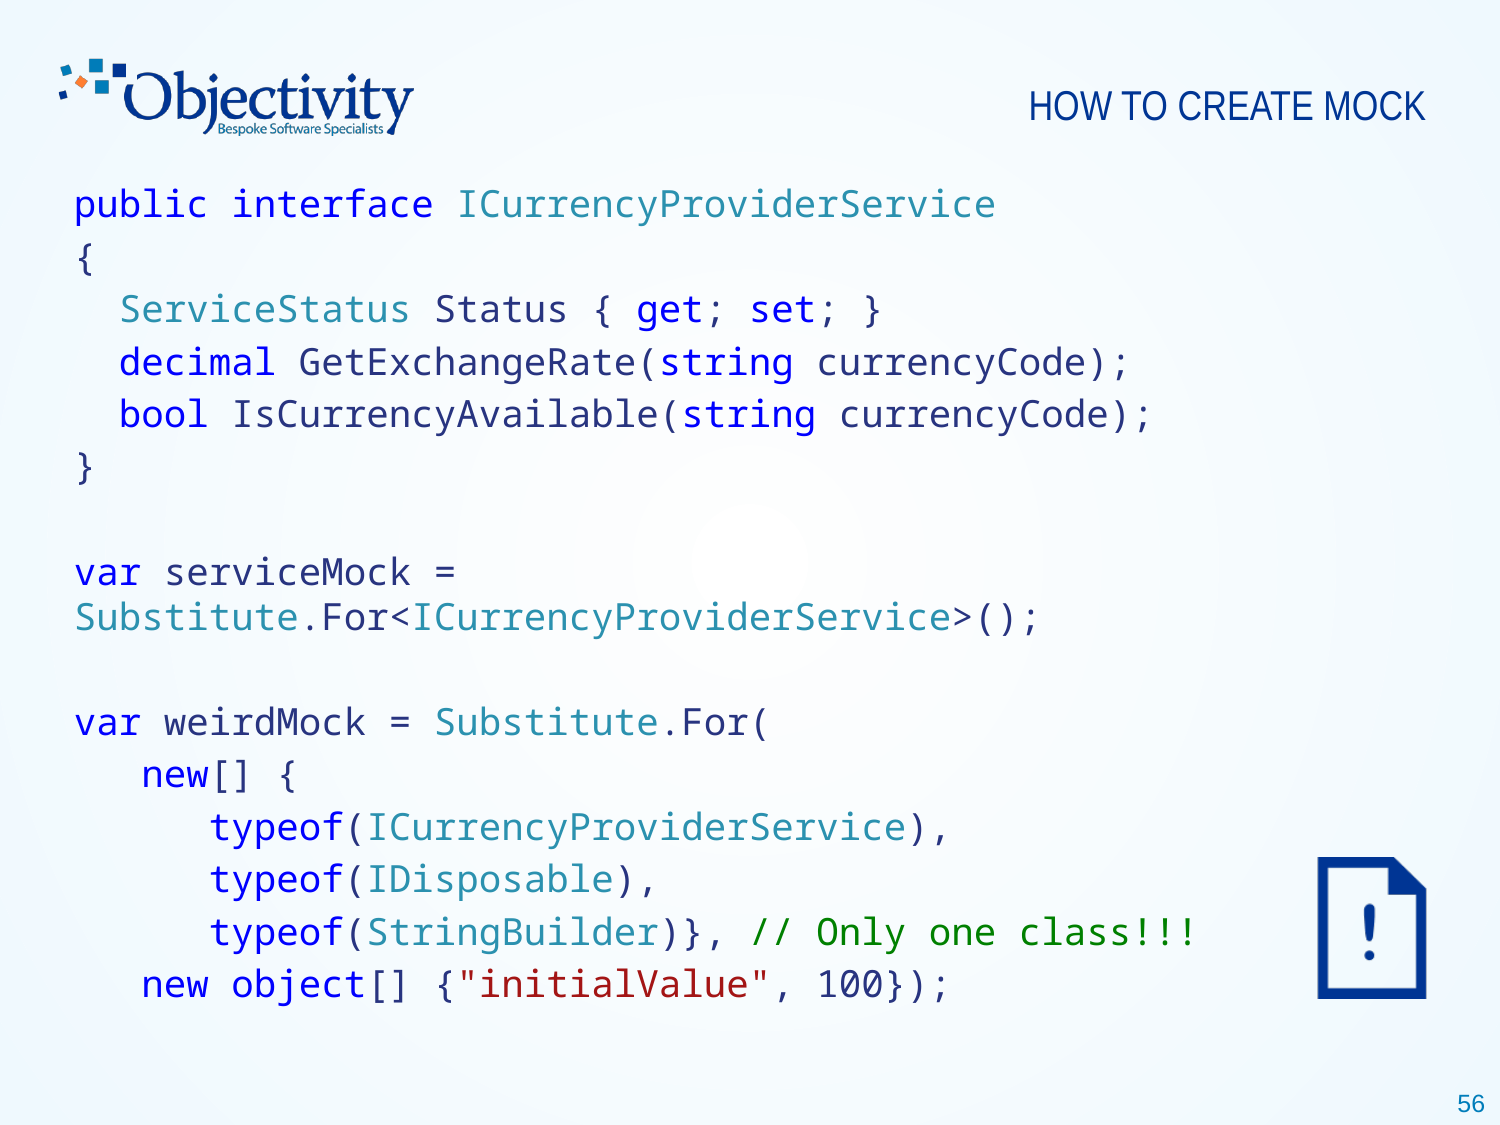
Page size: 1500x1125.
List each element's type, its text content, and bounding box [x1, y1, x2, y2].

list public interface ICurrencyProviderService { ServiceStatus Status { get; set; } decimal GetExchangeRate(string currencyCode); bool IsCurrencyAvailable(string currencyCode); } var serviceMock = Substitute.For<ICurrencyProviderService>(); var weirdMock = Substitute.For( new[] { typeof(ICurrencyProviderService), typeof(IDisposable), typeof(StringBuilder)}, // Only one class!!! new object[] {"initialValue", 100}); [59, 172, 1441, 941]
picture [58, 58, 414, 136]
title HOW TO CREATE MOCK [466, 70, 1441, 153]
picture [1301, 857, 1443, 1000]
